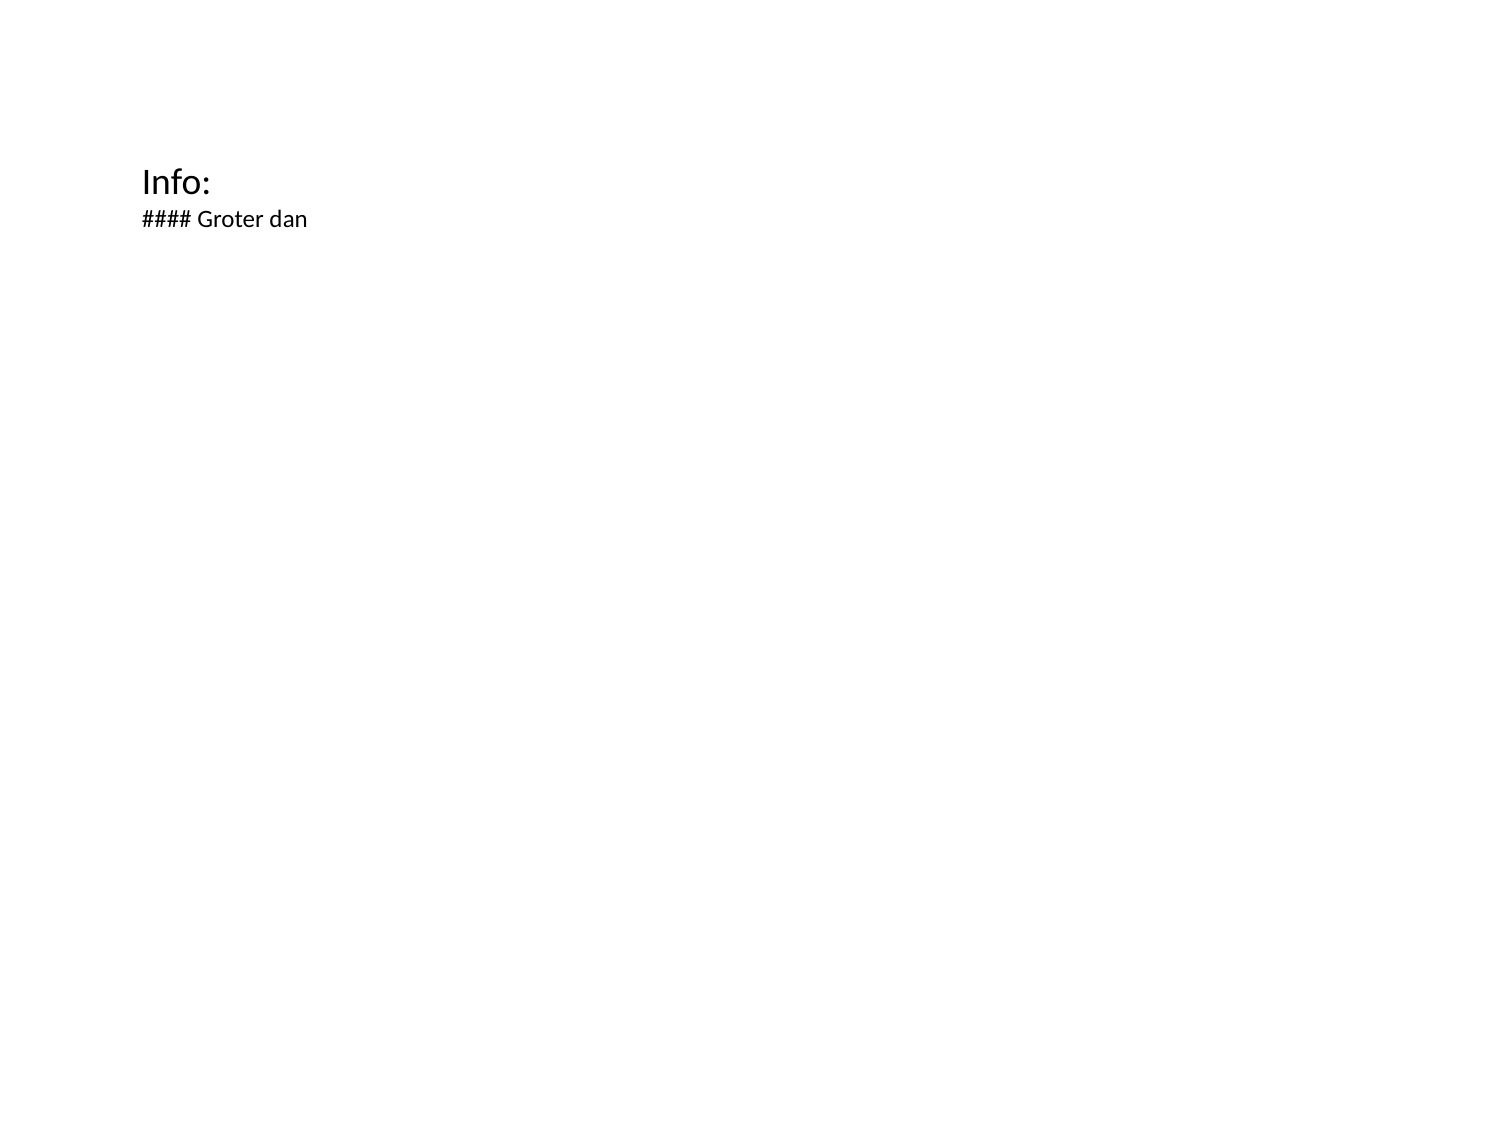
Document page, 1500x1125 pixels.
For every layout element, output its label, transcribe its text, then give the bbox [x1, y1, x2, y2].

text_box Info: #### Groter dan [127, 149, 323, 270]
